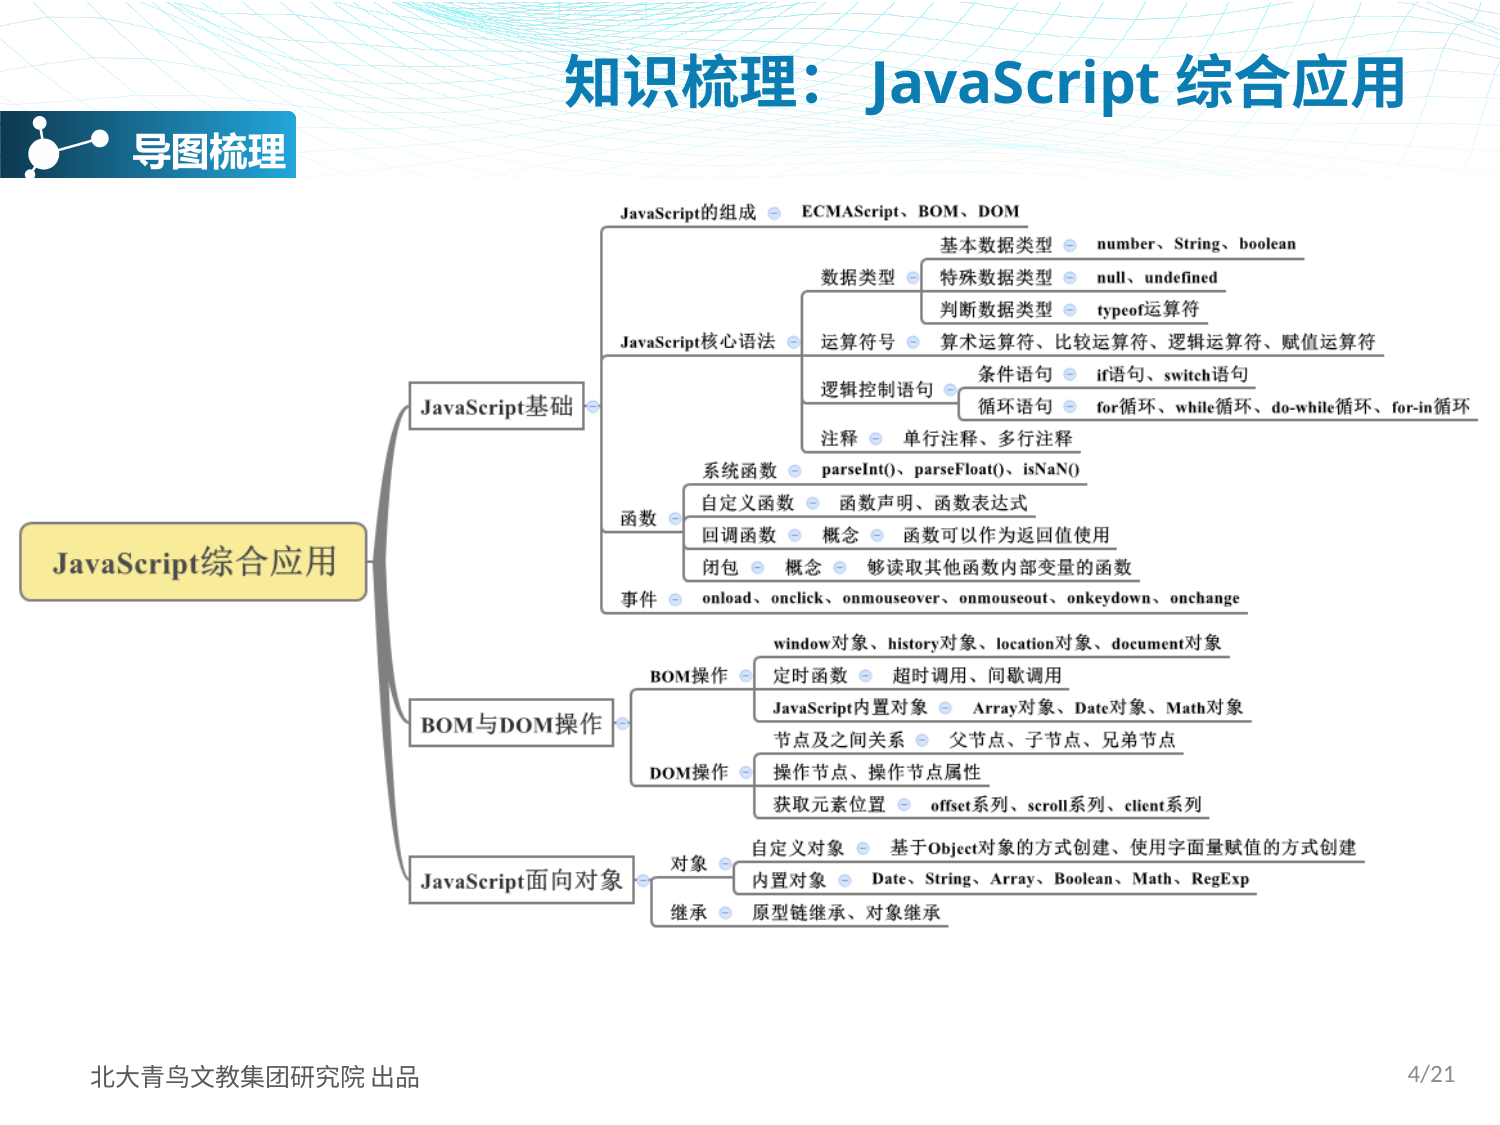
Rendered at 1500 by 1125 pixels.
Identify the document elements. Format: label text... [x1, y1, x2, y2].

picture [0, 2, 1500, 947]
title 知识梳理：JavaScript综合应用 [150, 45, 1424, 114]
slide_number 4/21 [1120, 1042, 1471, 1103]
